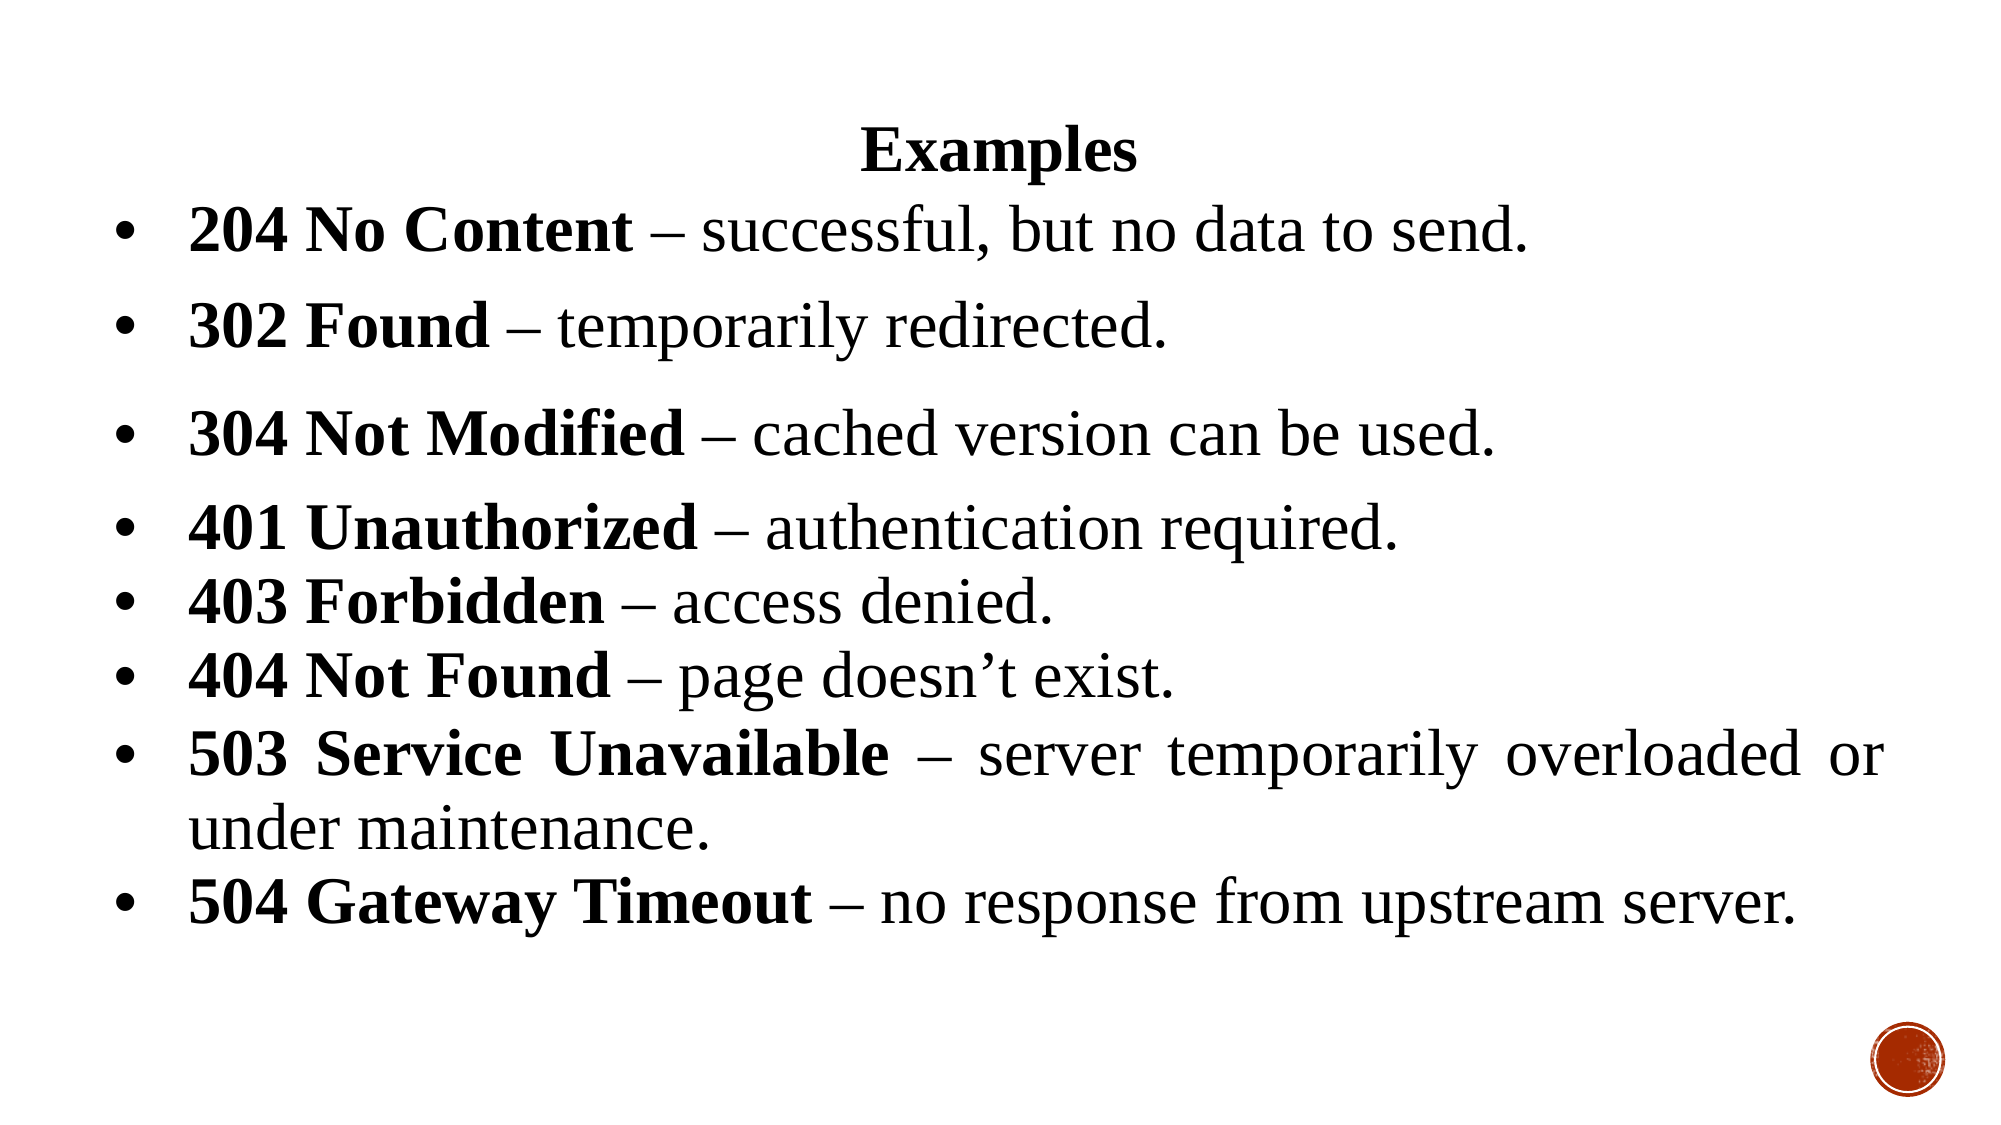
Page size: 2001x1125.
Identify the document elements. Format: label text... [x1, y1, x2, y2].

table_cell 204 No Content – successful, but no data to send. [109, 188, 1891, 270]
table_header Examples [109, 110, 1891, 188]
table_cell 304 Not Modified – cached version can be used. [109, 379, 1891, 488]
table_cell 302 Found – temporarily redirected. [109, 270, 1891, 379]
table_cell 401 Unauthorized – authentication required. 403 Forbidden – access denied. 404 Not Found – page doesn’t exist. [109, 488, 1891, 714]
table_cell 503 Service Unavailable – server temporarily overloaded or under maintenance. 504 Gateway Timeout – no response from upstream server. [109, 714, 1891, 941]
